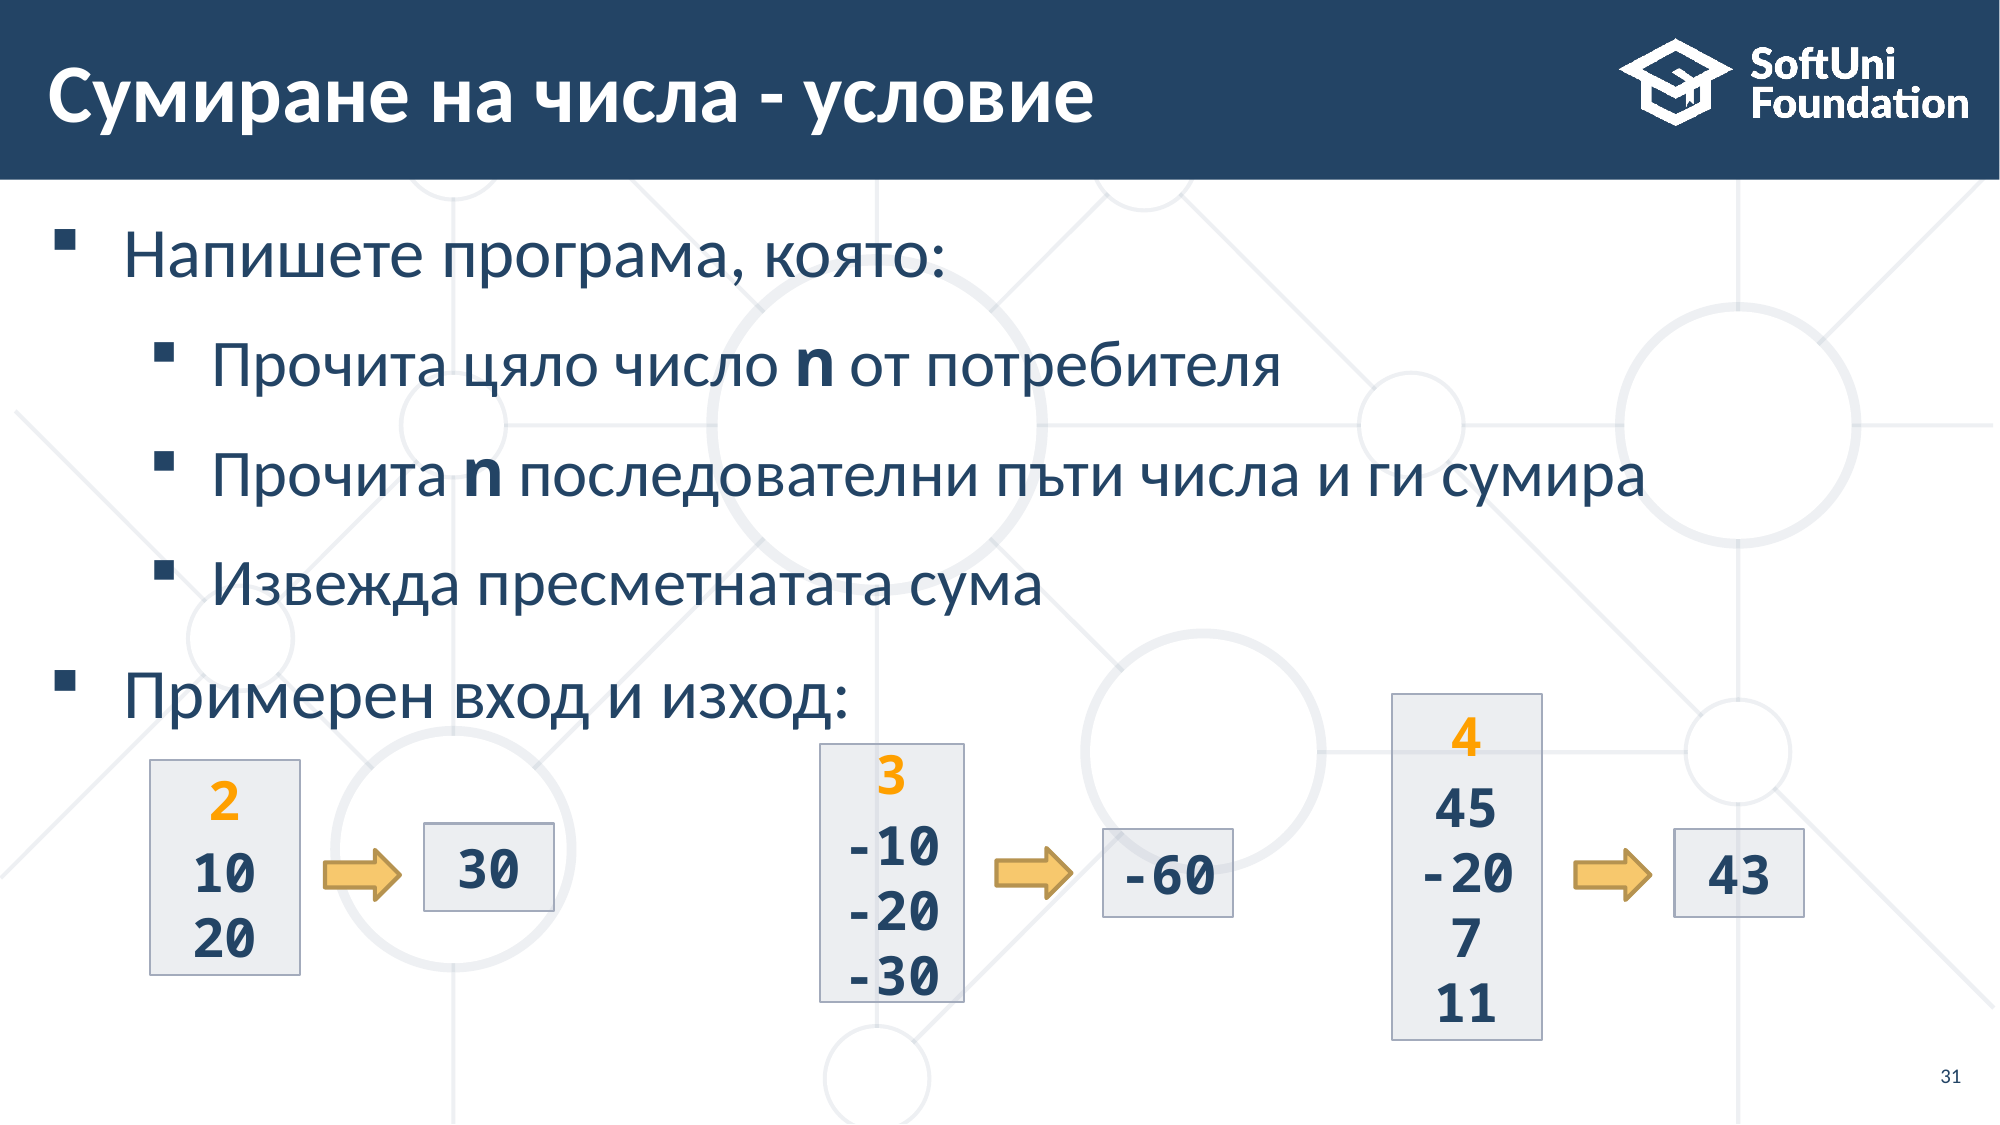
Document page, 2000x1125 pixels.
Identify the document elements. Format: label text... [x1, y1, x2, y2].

list Напишете програма, която: Прочита цяло число n от потребителя Прочита n последователни пъти числа и ги сумира Извежда пресметнатата сума Примерен вход и изход: [31, 196, 1970, 1050]
title Сумиране на числа - условие [31, 16, 1591, 162]
slide_number 31 [1896, 1049, 1968, 1101]
text_box 3 -10 -20 -30 [819, 744, 964, 1002]
text_box 43 [1674, 829, 1805, 917]
picture [1618, 38, 1968, 126]
text_box 2 10 20 [149, 759, 300, 975]
text_box 4 45 -20 7 11 [1391, 694, 1542, 1041]
text_box -60 [1103, 829, 1233, 917]
text_box 30 [424, 823, 554, 911]
text_box [322, 847, 403, 902]
text_box [994, 846, 1074, 900]
text_box [1573, 847, 1653, 902]
